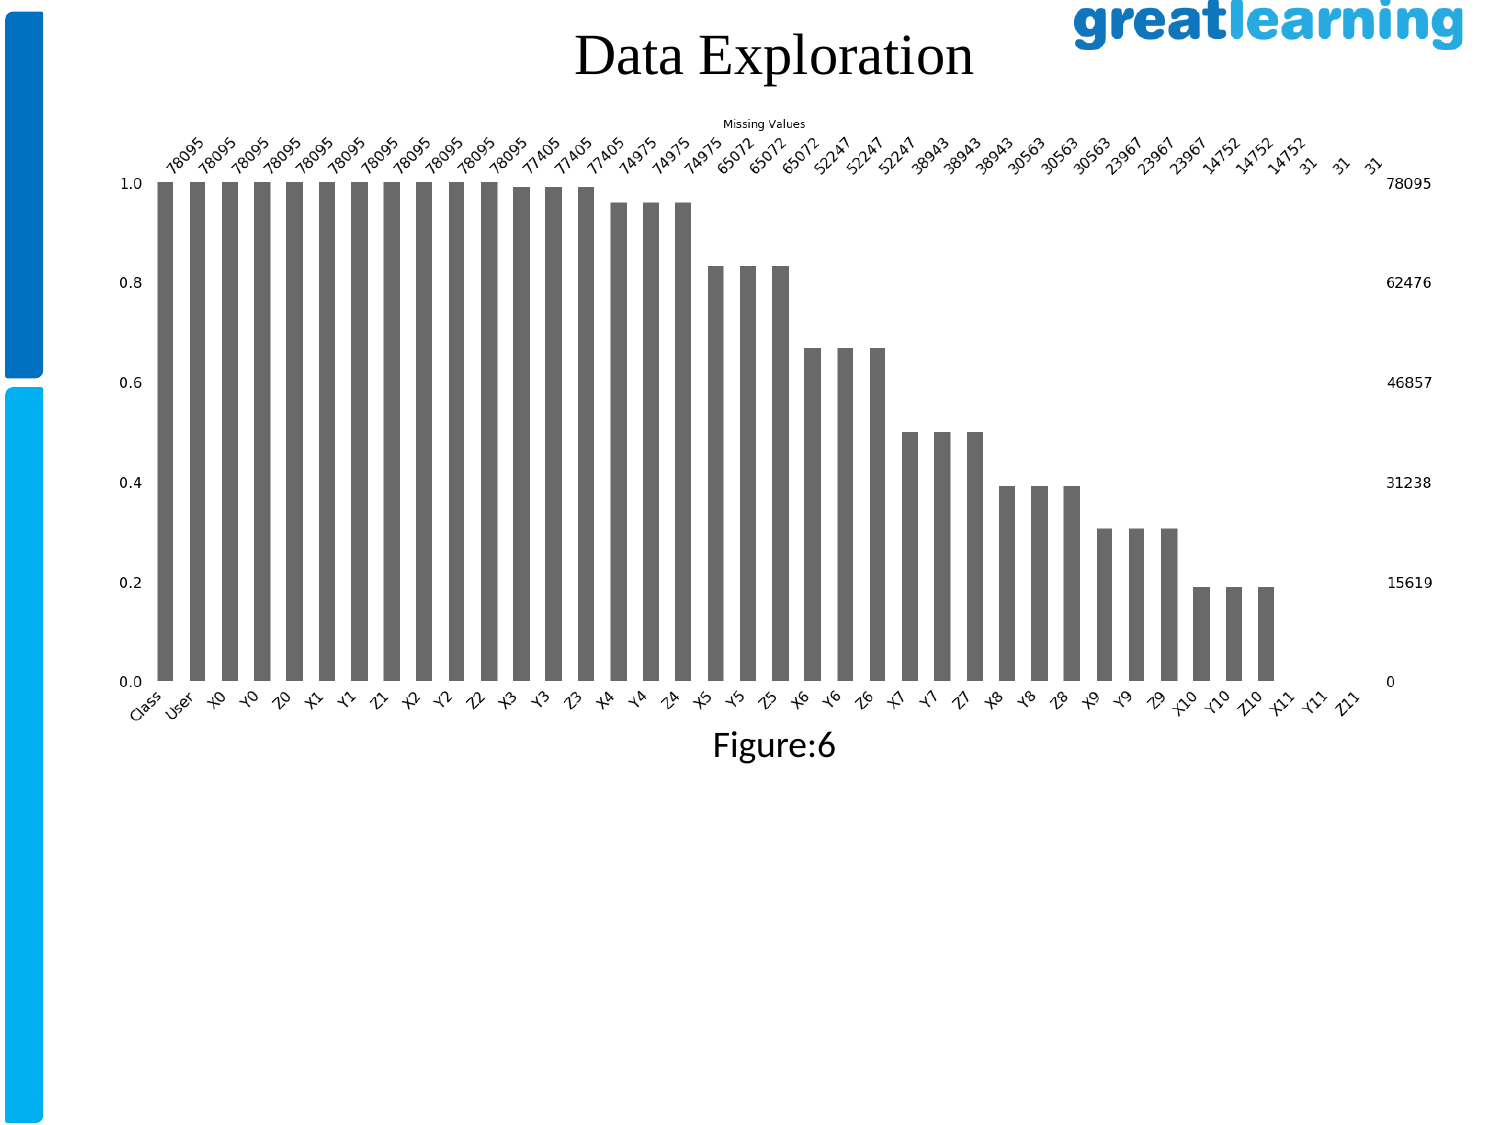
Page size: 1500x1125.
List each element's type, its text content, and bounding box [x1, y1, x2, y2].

picture [1074, 0, 1463, 8]
picture [112, 111, 1438, 732]
text_box Data Exploration [74, 8, 1475, 94]
text_box Figure:6 [618, 741, 931, 773]
